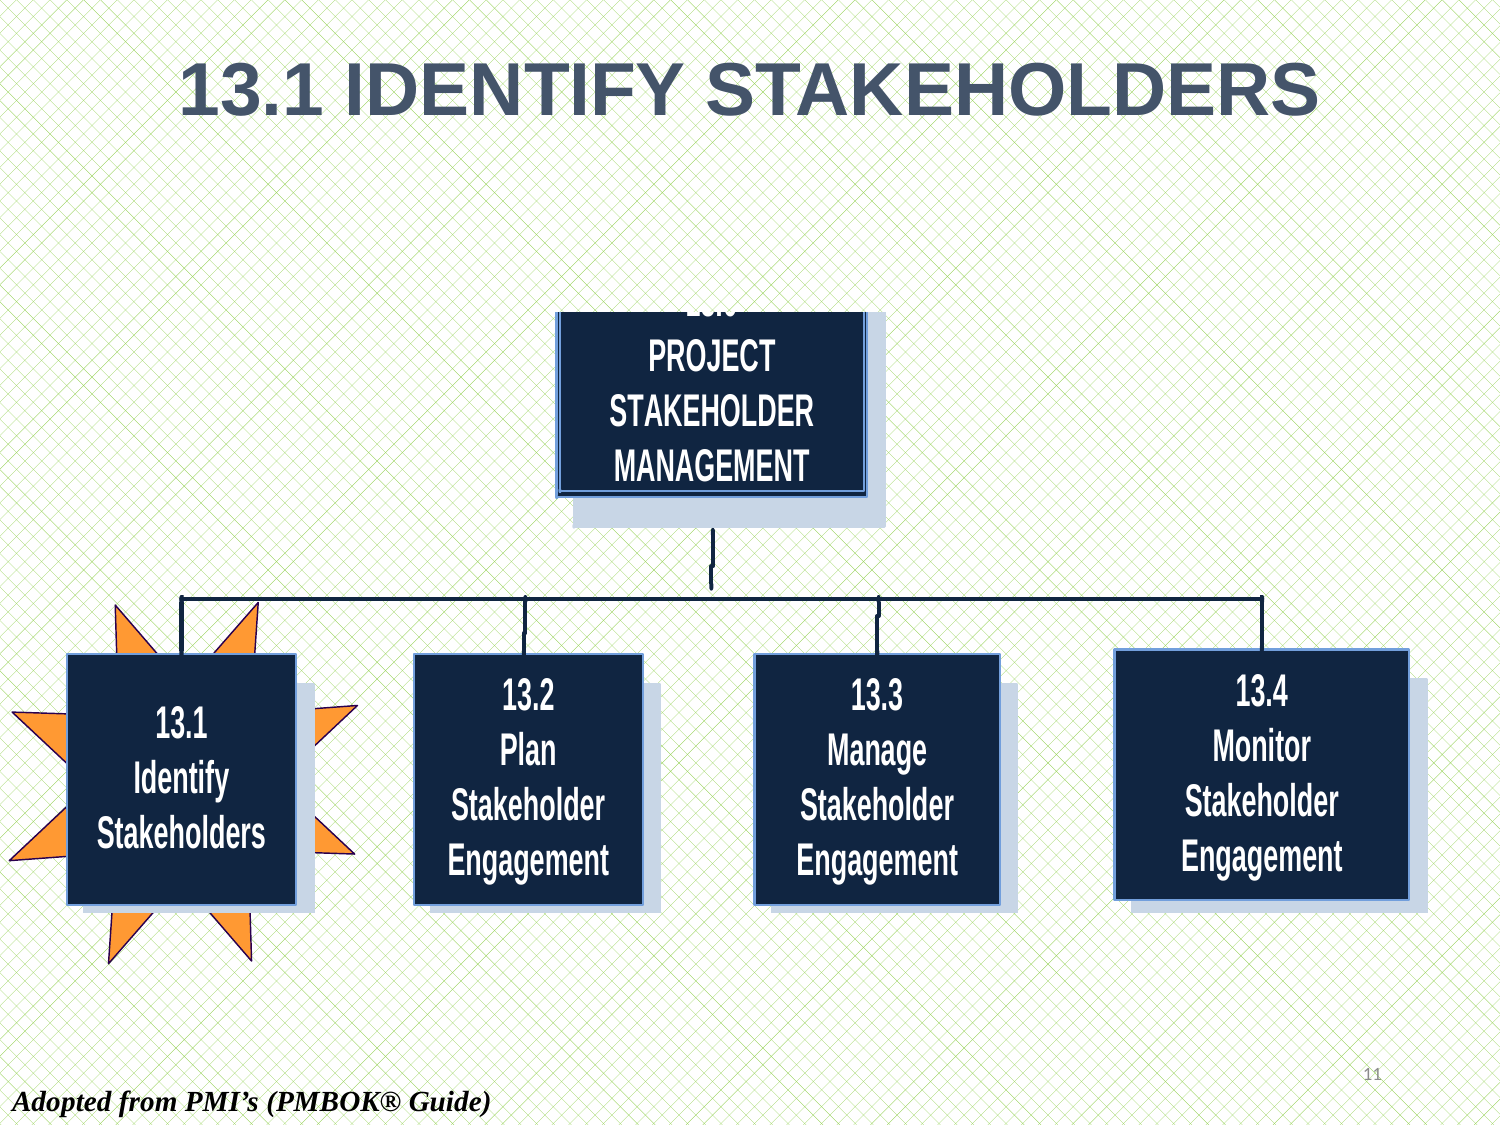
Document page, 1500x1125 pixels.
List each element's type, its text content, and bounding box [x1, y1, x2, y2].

text_box [112, 1024, 425, 1074]
text_box 13.1 IDENTIFY STAKEHOLDERS [112, 24, 1388, 138]
text_box Adopted from PMI’s (PMBOK® Guide) [0, 1074, 515, 1125]
slide_number 11 [1059, 1042, 1397, 1103]
text_box [512, 1024, 988, 1100]
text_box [62, 312, 1463, 913]
picture [0, 581, 379, 991]
